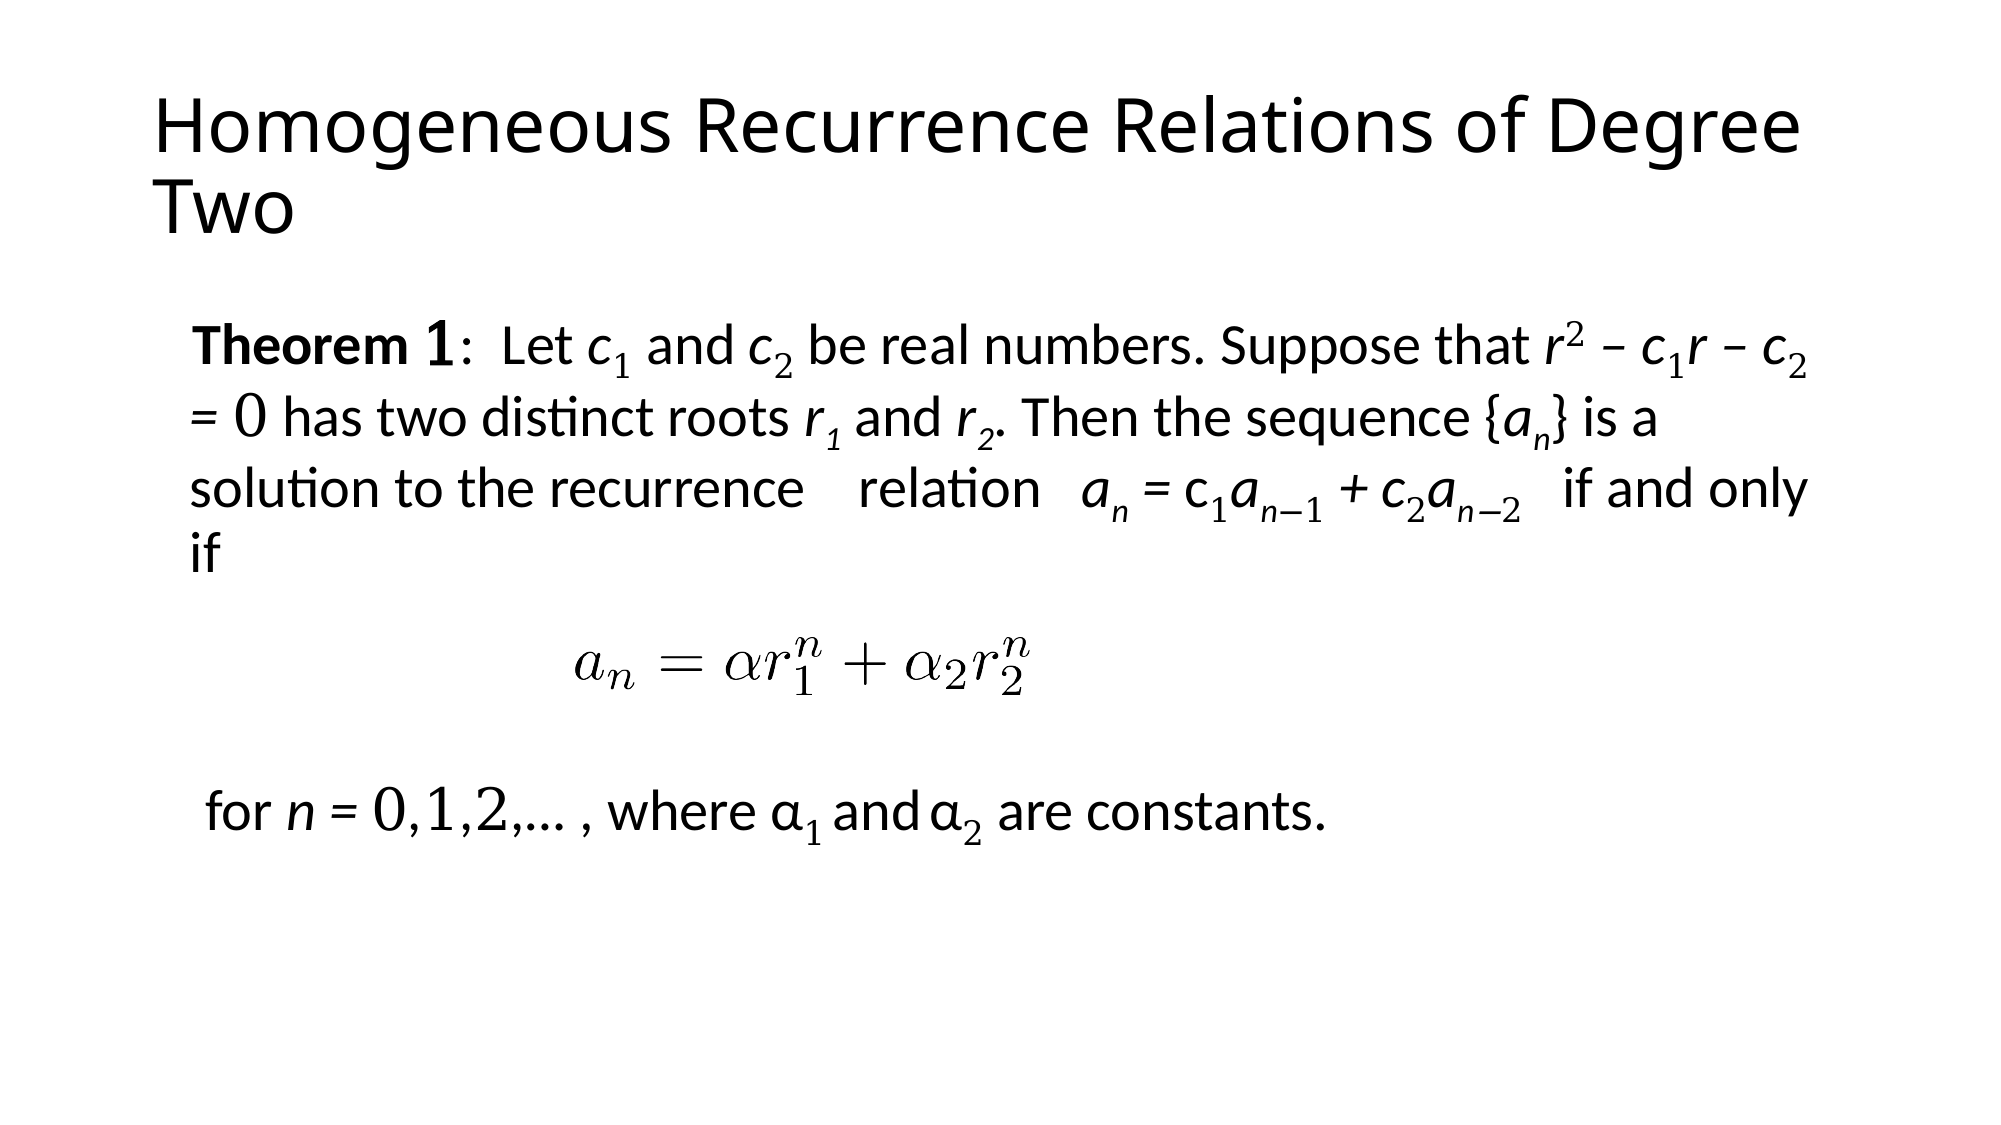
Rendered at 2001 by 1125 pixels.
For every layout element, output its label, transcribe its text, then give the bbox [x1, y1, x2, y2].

picture [574, 637, 1030, 695]
title Homogeneous Recurrence Relations of Degree Two [137, 59, 1863, 278]
list Theorem 1: Let c1 and c2 be real numbers. Suppose that r2 – c1r – c2 = 0 has two distinct roots r1 and r2. Then the sequence {an} is a solution to the recurrence relation an = c1an−1 + c2an−2 if and only if for n = 0,1,2,… , where α1 and α2 are constants. [137, 299, 1863, 1014]
